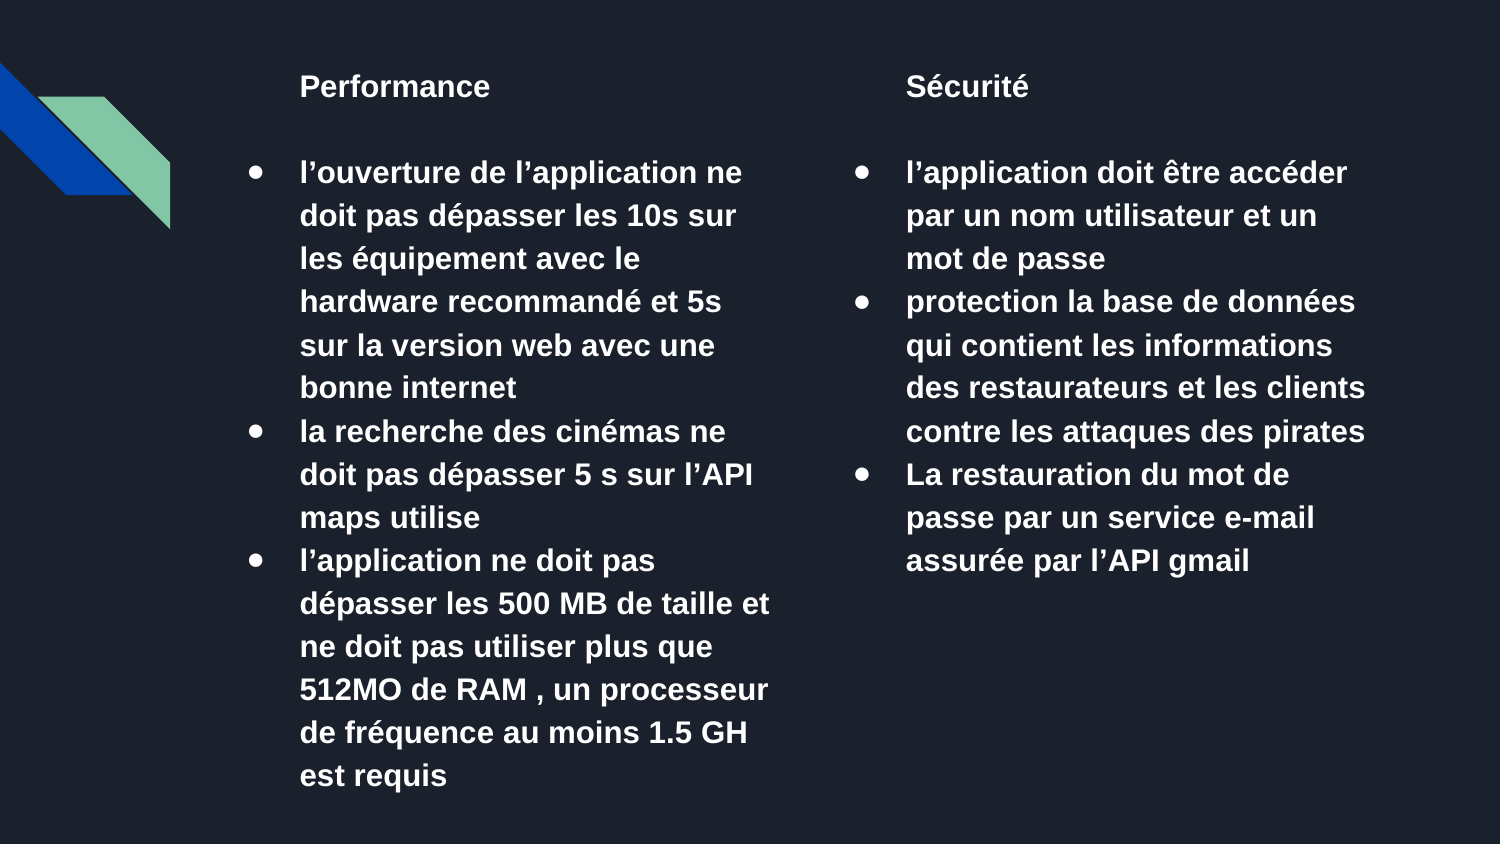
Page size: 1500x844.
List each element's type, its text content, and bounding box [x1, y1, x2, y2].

list Sécurité l’application doit être accéder par un nom utilisateur et un mot de passe protection la base de données qui contient les informations des restaurateurs et les clients contre les attaques des pirates La restauration du mot de passe par un service e-mail assurée par l’API gmail [815, 45, 1396, 524]
list Performance l’ouverture de l’application ne doit pas dépasser les 10s sur les équipement avec le hardware recommandé et 5s sur la version web avec une bonne internet la recherche des cinémas ne doit pas dépasser 5 s sur l’API maps utilise l’application ne doit pas dépasser les 500 MB de taille et ne doit pas utiliser plus que 512MO de RAM , un processeur de fréquence au moins 1.5 GH est requis [209, 45, 790, 524]
